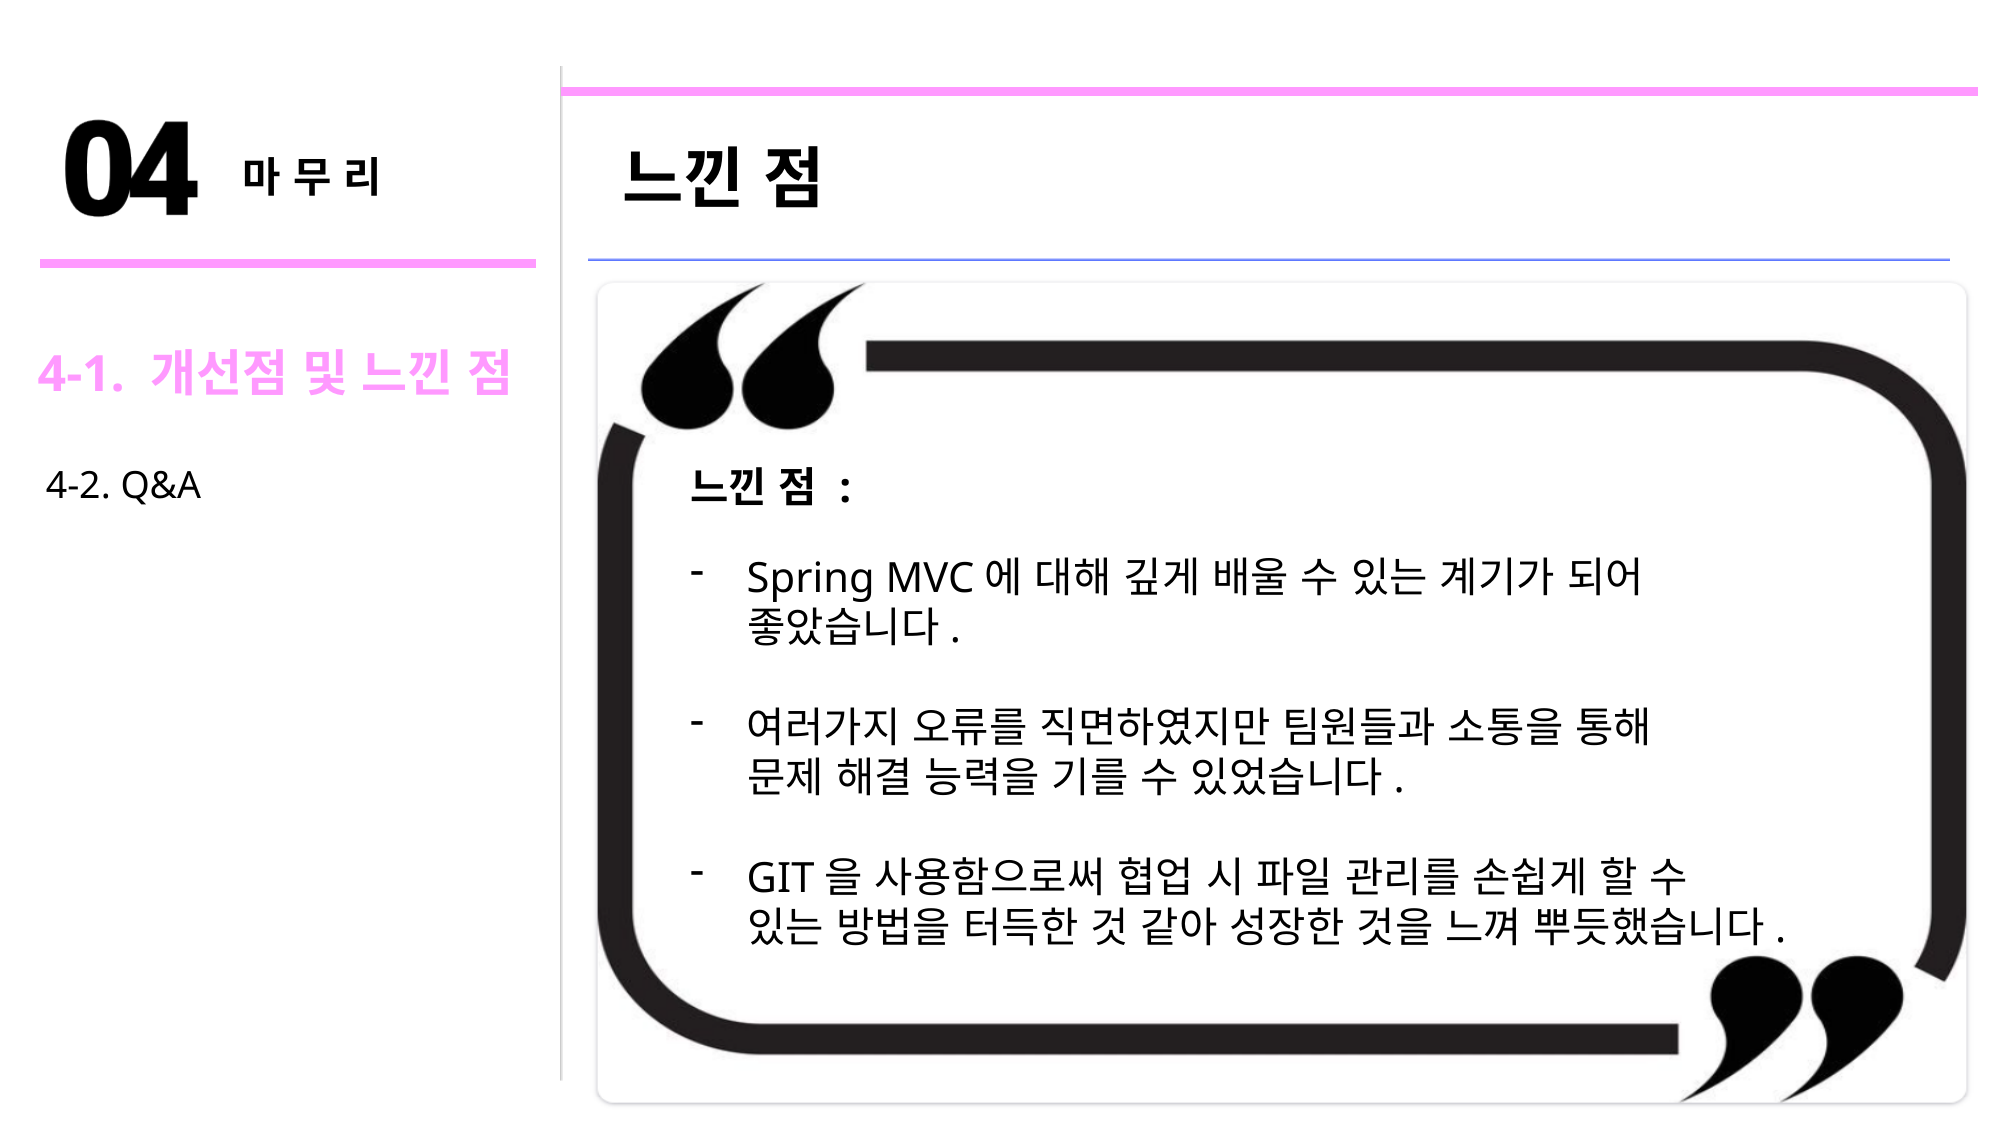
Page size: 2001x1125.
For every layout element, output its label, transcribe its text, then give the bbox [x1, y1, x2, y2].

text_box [22, 333, 657, 514]
text_box [254, 259, 536, 268]
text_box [582, 277, 1977, 1112]
picture [43, 67, 254, 278]
text_box [563, 87, 1978, 96]
text_box 마 무 리 [254, 143, 554, 209]
text_box 느낀 점 [607, 128, 1243, 223]
